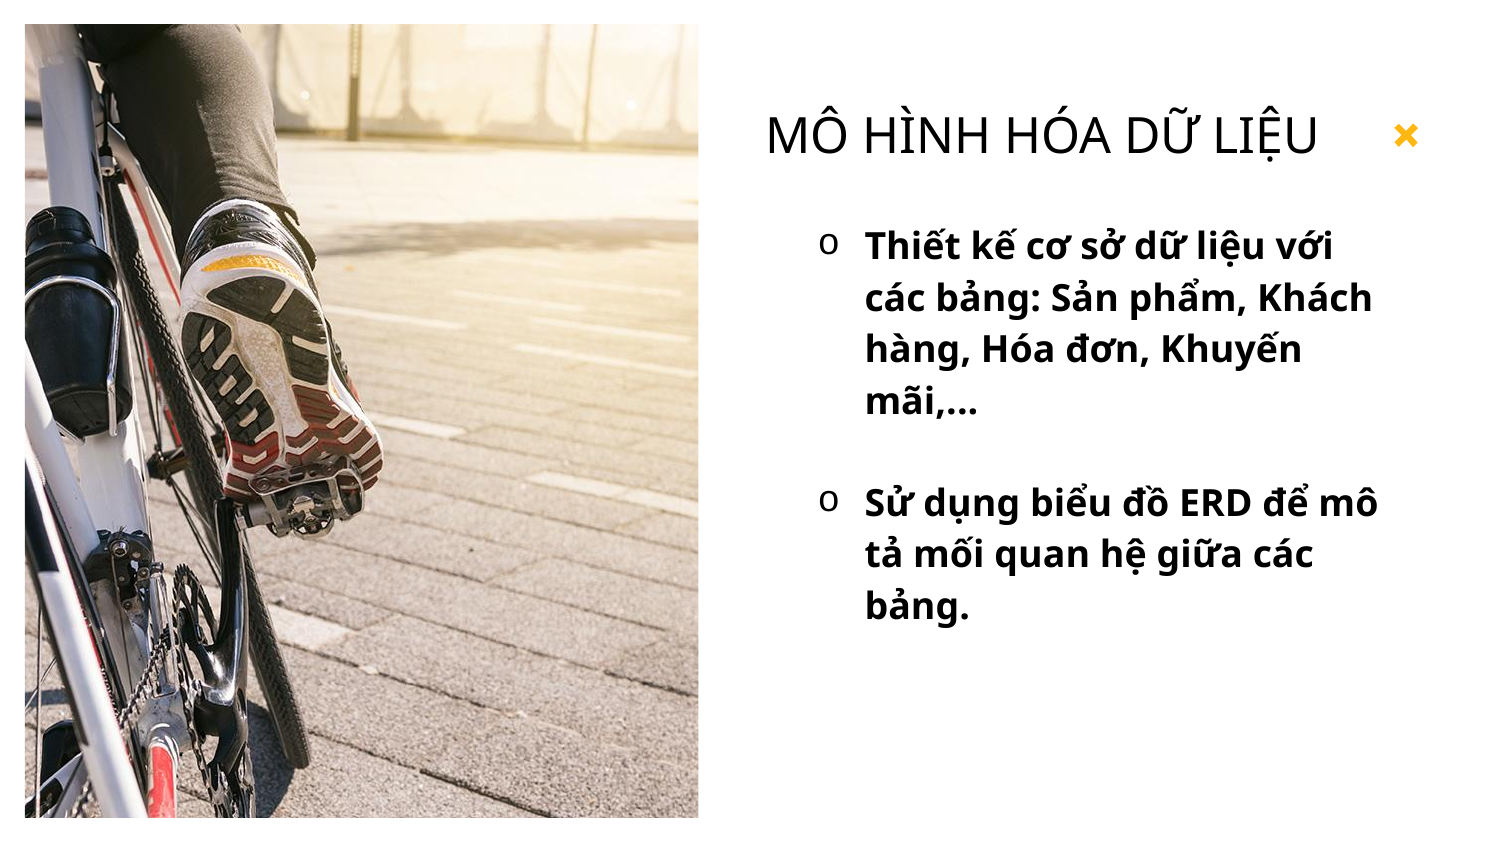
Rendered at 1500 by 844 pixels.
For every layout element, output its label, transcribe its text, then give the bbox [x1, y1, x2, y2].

picture [24, 24, 699, 818]
title MÔ HÌNH HÓA DỮ LIỆU [750, 88, 1433, 183]
text_box [1394, 123, 1418, 148]
list Thiết kế cơ sở dữ liệu với các bảng: Sản phẩm, Khách hàng, Hóa đơn, Khuyến mãi,... Sử dụng biểu đồ ERD để mô tả mối quan hệ giữa các bảng. [727, 158, 1411, 684]
